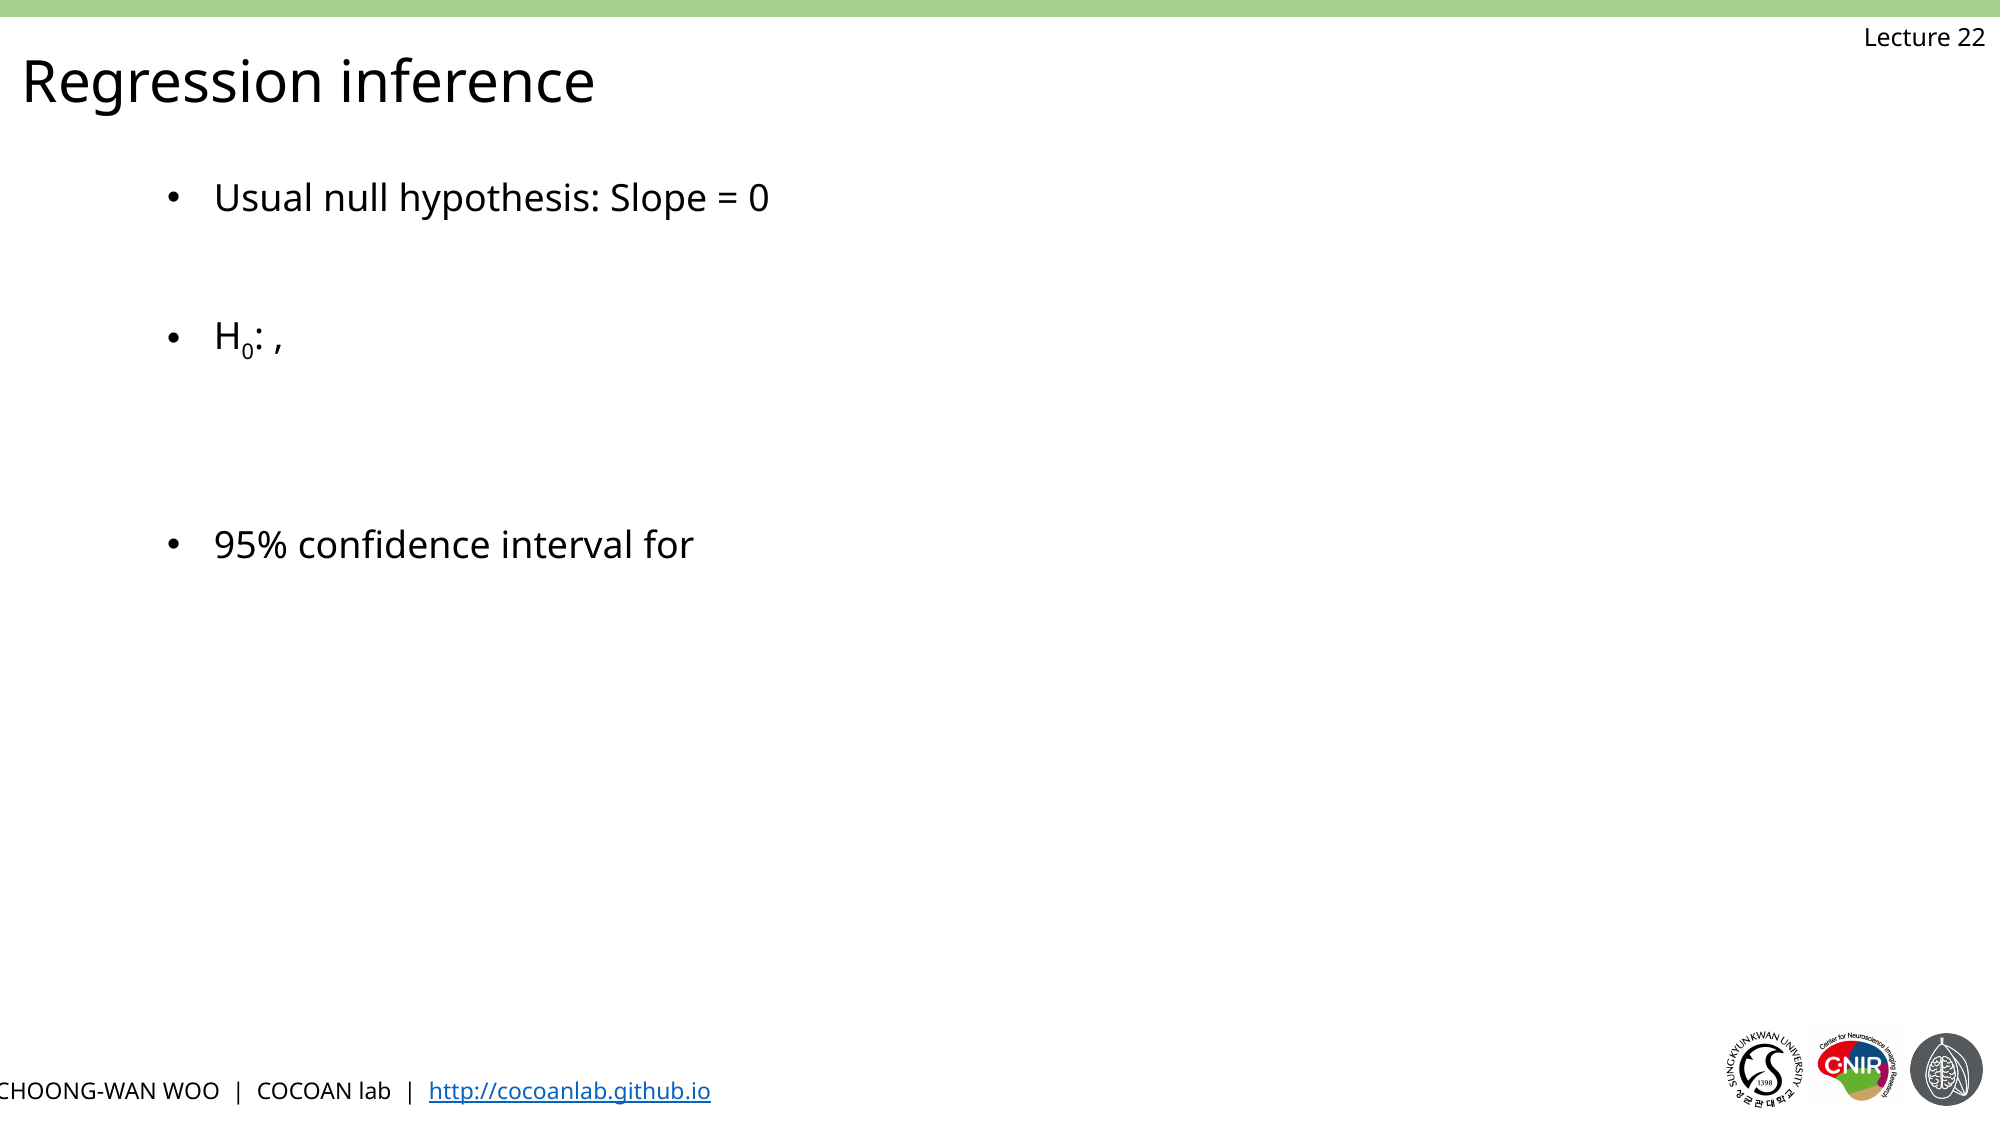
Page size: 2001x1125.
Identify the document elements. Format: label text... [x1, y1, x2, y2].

text_box Regression inference [7, 36, 611, 122]
text_box CHOONG-WAN WOO | COCOAN lab | http://cocoanlab.github.io [0, 1069, 727, 1116]
text_box Lecture 22 [1623, 13, 2000, 59]
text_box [1709, 1014, 1983, 1125]
text_box [0, 0, 2000, 18]
